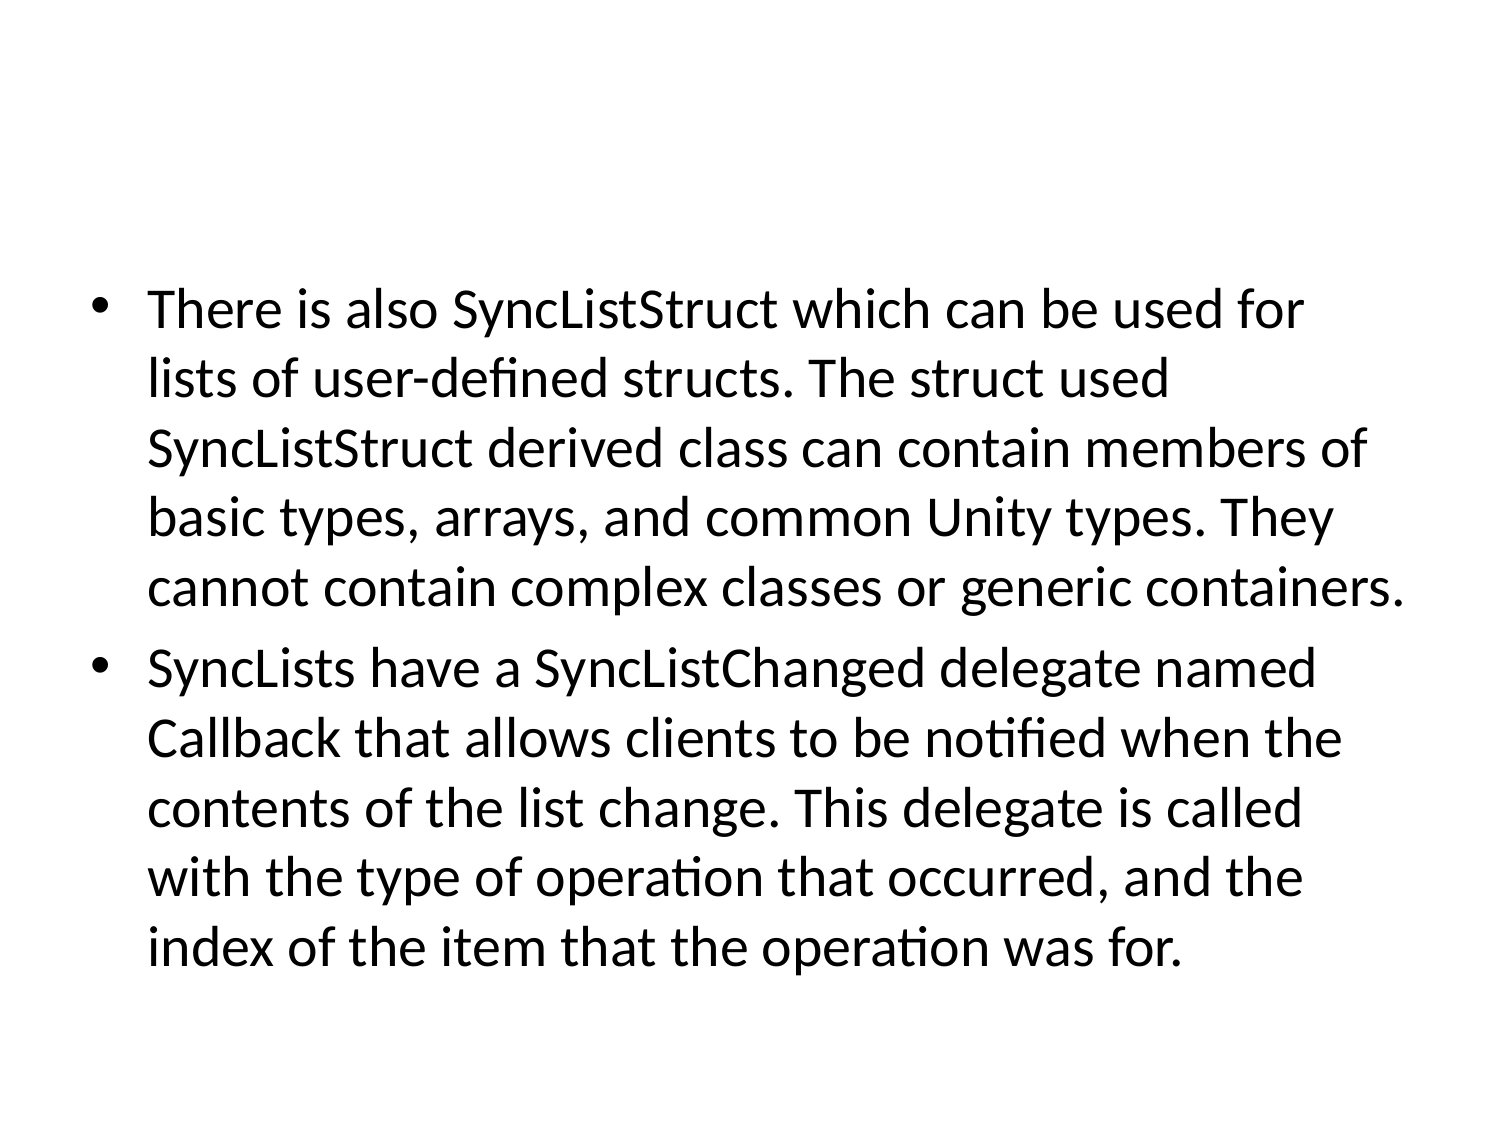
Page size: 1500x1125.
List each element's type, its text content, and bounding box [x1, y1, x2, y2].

list There is also SyncListStruct which can be used for lists of user-defined structs. The struct used SyncListStruct derived class can contain members of basic types, arrays, and common Unity types. They cannot contain complex classes or generic containers. SyncLists have a SyncListChanged delegate named Callback that allows clients to be notified when the contents of the list change. This delegate is called with the type of operation that occurred, and the index of the item that the operation was for. [75, 262, 1425, 1005]
